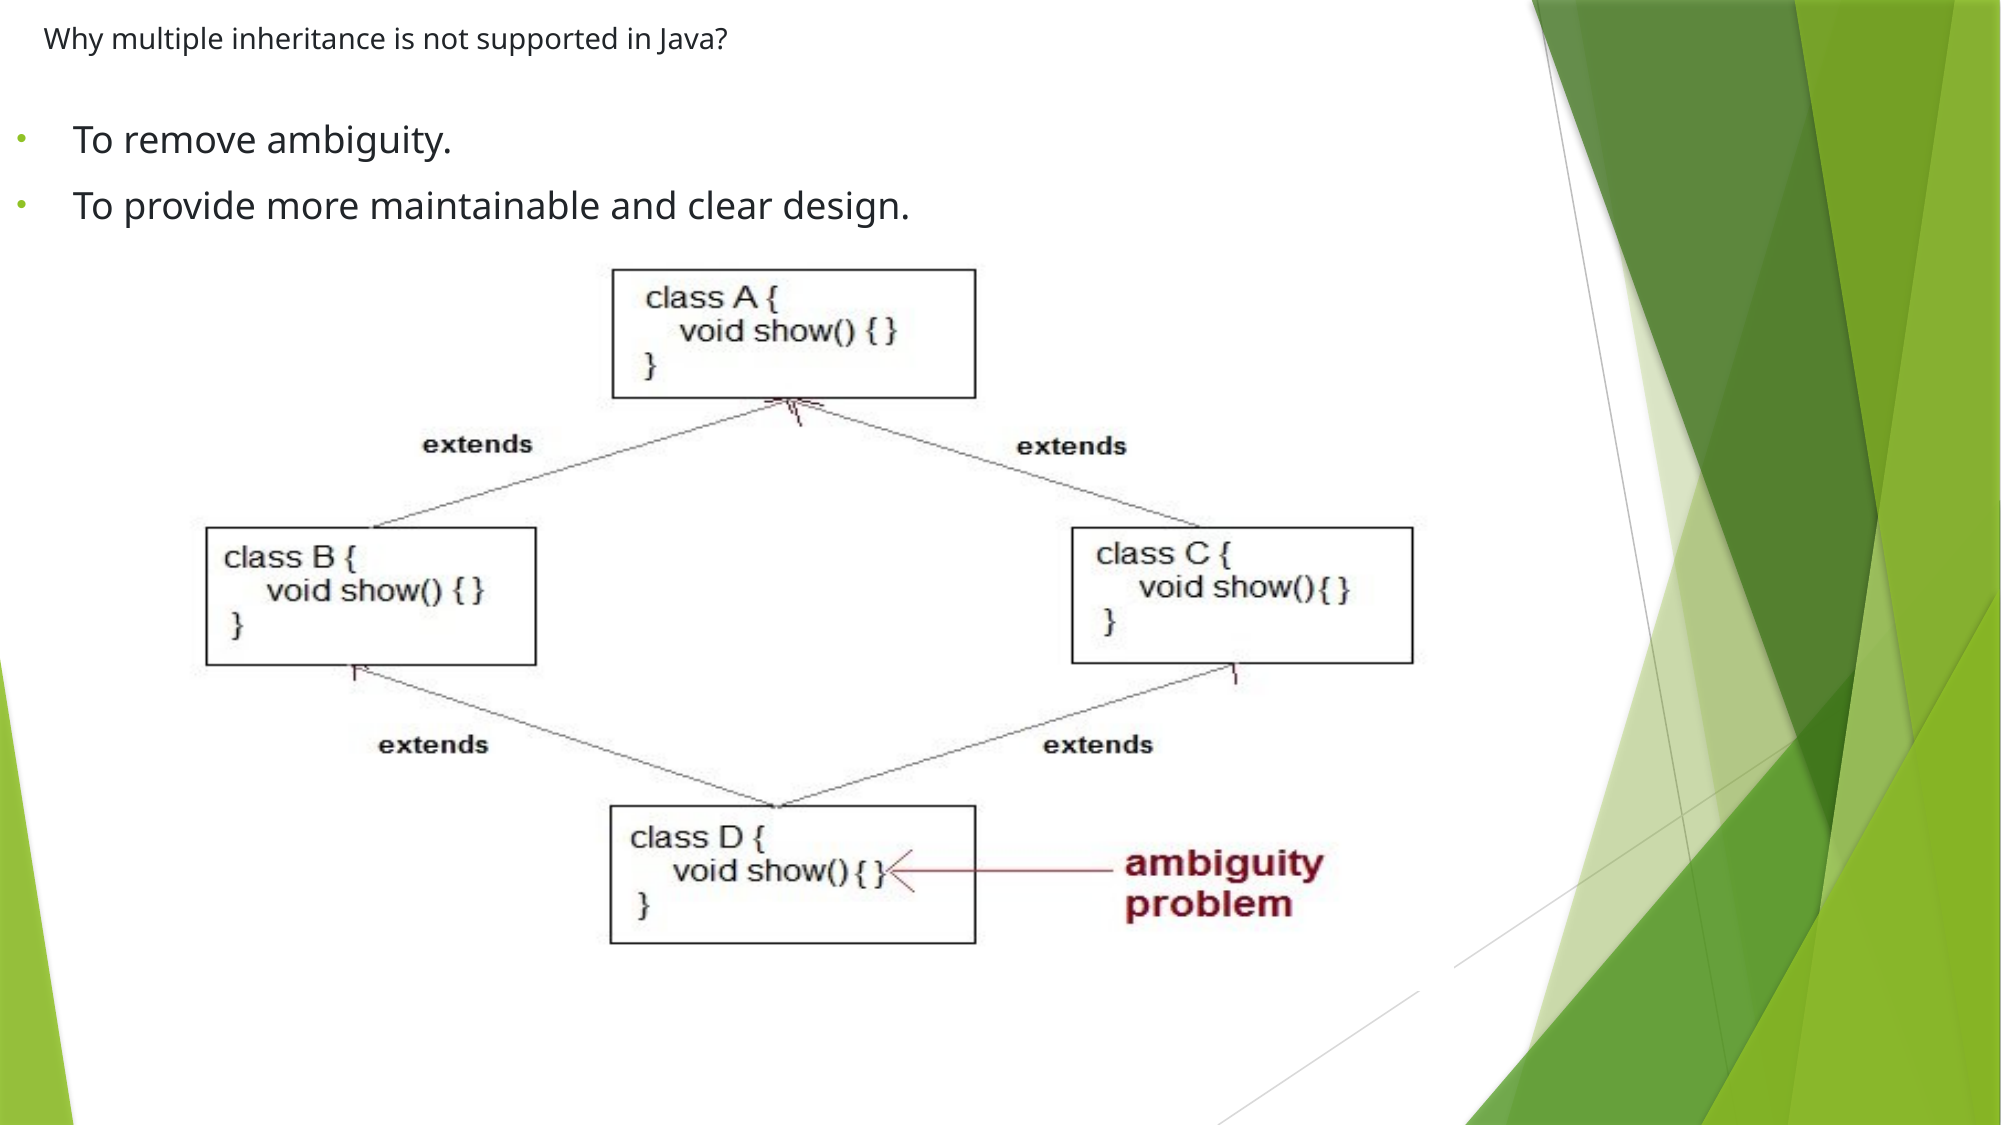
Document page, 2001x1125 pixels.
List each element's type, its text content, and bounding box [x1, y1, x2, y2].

list To remove ambiguity. To provide more maintainable and clear design. [1, 108, 2000, 992]
title Why multiple inheritance is not supported in Java? [28, 13, 1522, 108]
picture [172, 249, 1454, 992]
